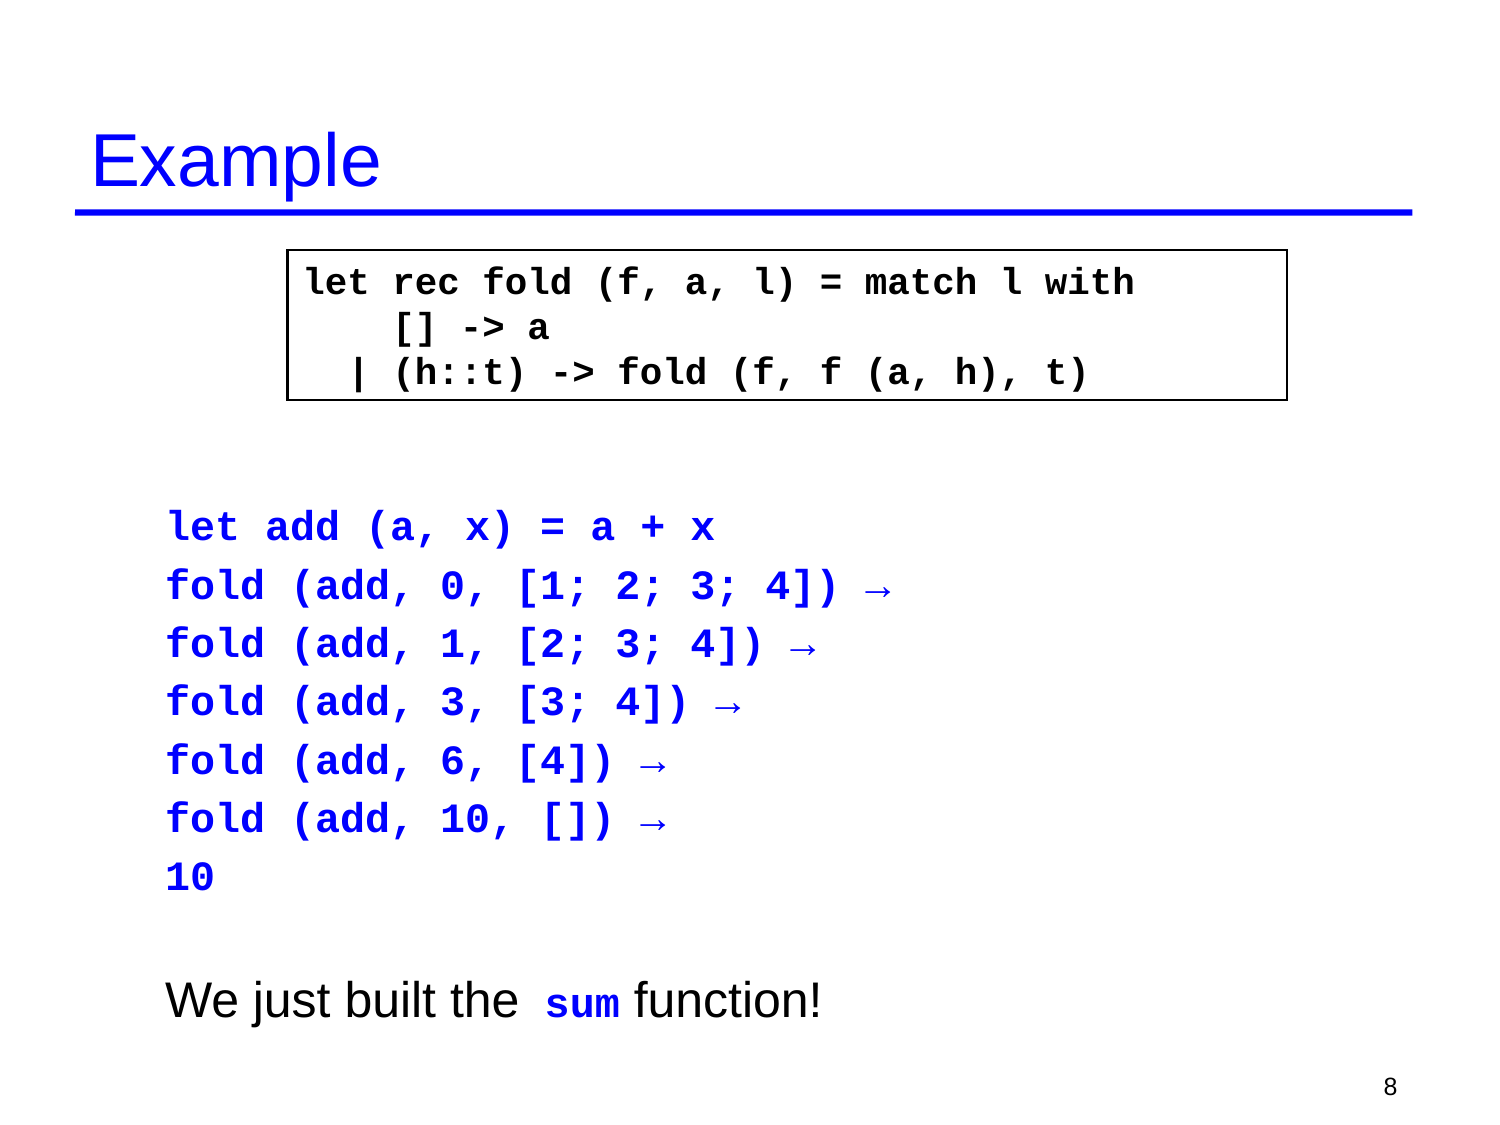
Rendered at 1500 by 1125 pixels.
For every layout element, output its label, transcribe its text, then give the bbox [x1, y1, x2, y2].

title Example [74, 99, 1413, 213]
list let add (a, x) = a + x fold (add, 0, [1; 2; 3; 4]) → fold (add, 1, [2; 3; 4]) → fold (add, 3, [3; 4]) → fold (add, 6, [4]) → fold (add, 10, []) → 10 We just built the sum function! [74, 249, 1413, 1051]
slide_number 8 [1099, 1062, 1413, 1101]
text_box let rec fold (f, a, l) = match l with [] -> a | (h::t) -> fold (f, f (a, h), t) [287, 249, 1288, 400]
